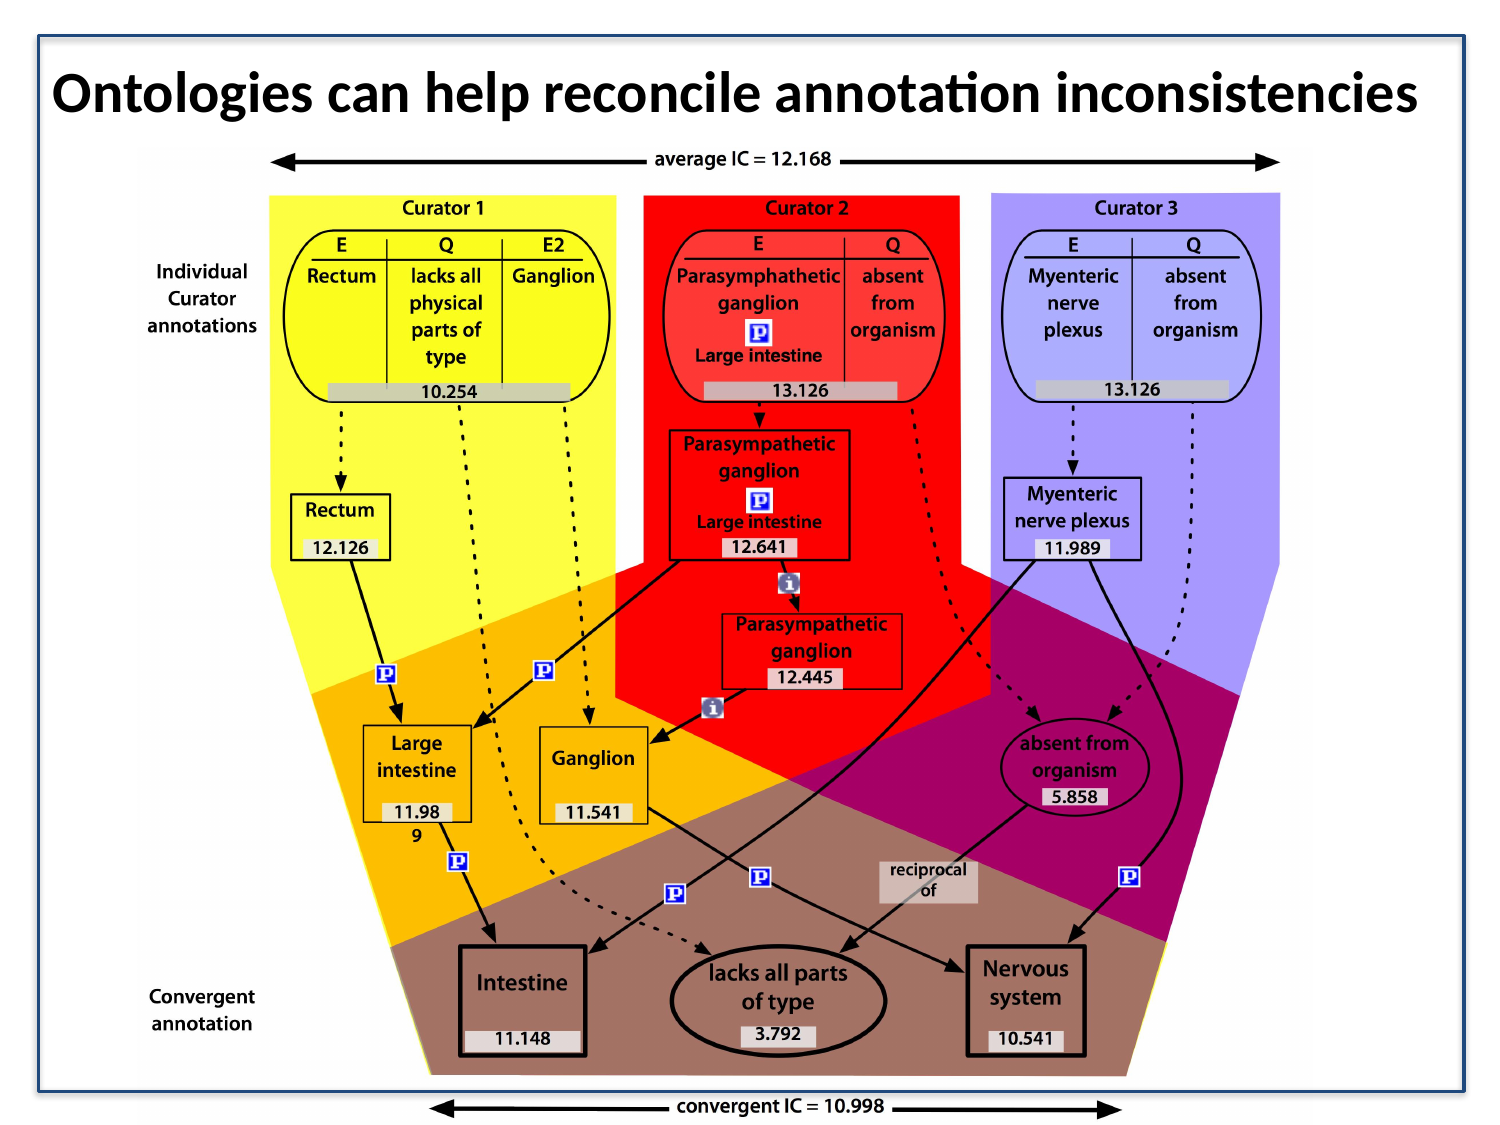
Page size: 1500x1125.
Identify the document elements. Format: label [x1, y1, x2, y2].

text_box [37, 35, 1465, 1092]
picture [137, 147, 1313, 1125]
